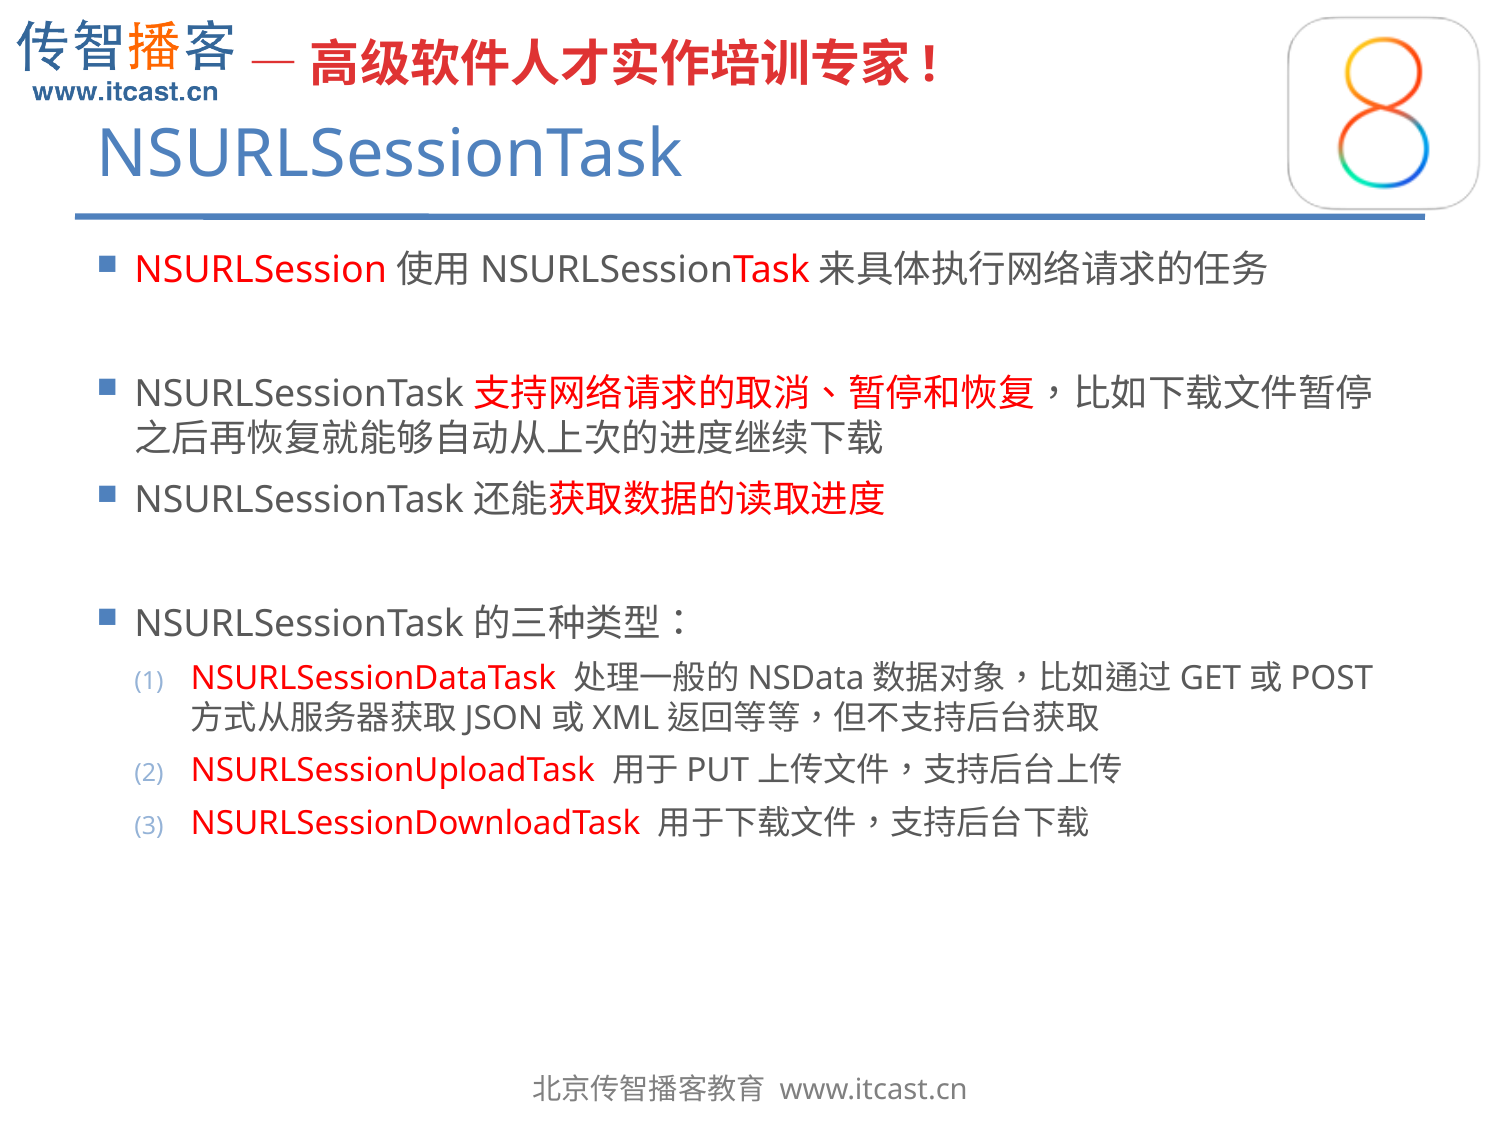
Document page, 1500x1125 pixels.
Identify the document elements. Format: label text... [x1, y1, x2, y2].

title NSURLSessionTask [81, 102, 1416, 237]
picture [1270, 0, 1497, 227]
picture [16, 19, 234, 101]
list NSURLSession使用NSURLSessionTask来具体执行网络请求的任务 NSURLSessionTask支持网络请求的取消、暂停和恢复，比如下载文件暂停之后再恢复就能够自动从上次的进度继续下载 NSURLSessionTask还能获取数据的读取进度 NSURLSessionTask的三种类型： NSURLSessionDataTask 处理一般的NSData数据对象，比如通过GET或POST方式从服务器获取JSON或XML返回等等，但不支持后台获取 NSURLSessionUploadTask 用于PUT上传文件，支持后台上传 NSURLSessionDownloadTask 用于下载文件，支持后台下载 [81, 237, 1416, 1005]
